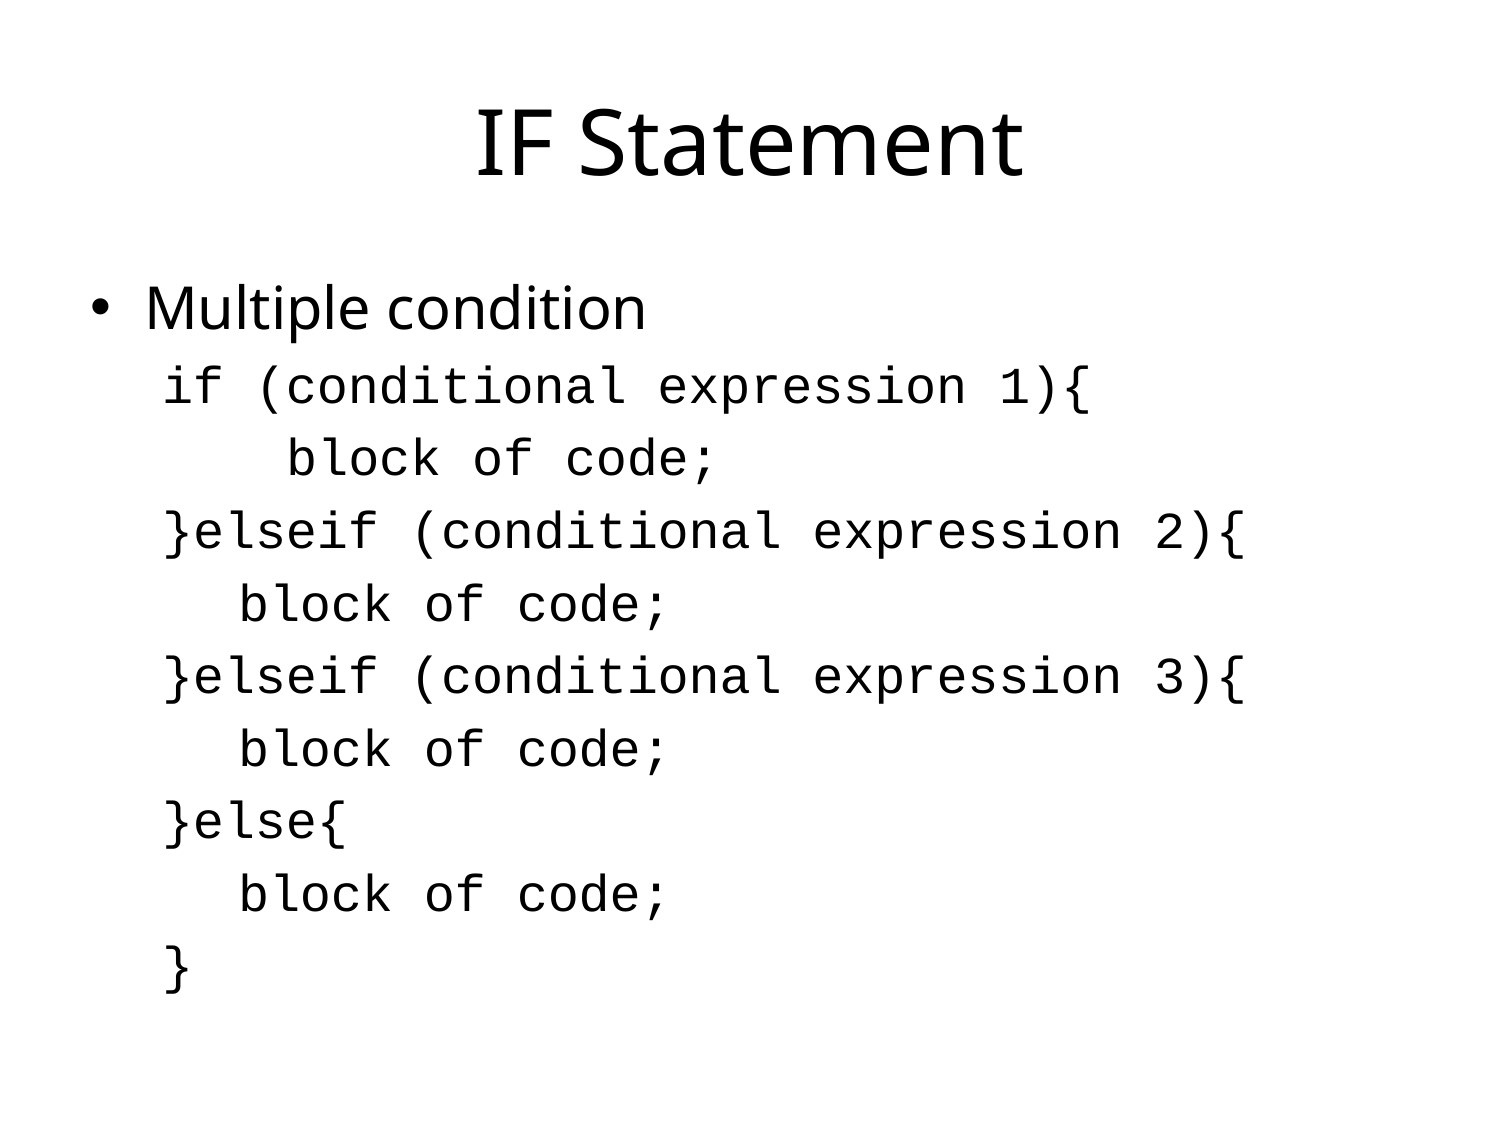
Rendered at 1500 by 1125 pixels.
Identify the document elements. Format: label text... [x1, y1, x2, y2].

title IF Statement [75, 45, 1425, 233]
list Multiple condition if (conditional expression 1){ block of code; }elseif (conditional expression 2){ block of code; }elseif (conditional expression 3){ block of code; }else{ block of code; } [75, 262, 1425, 1005]
